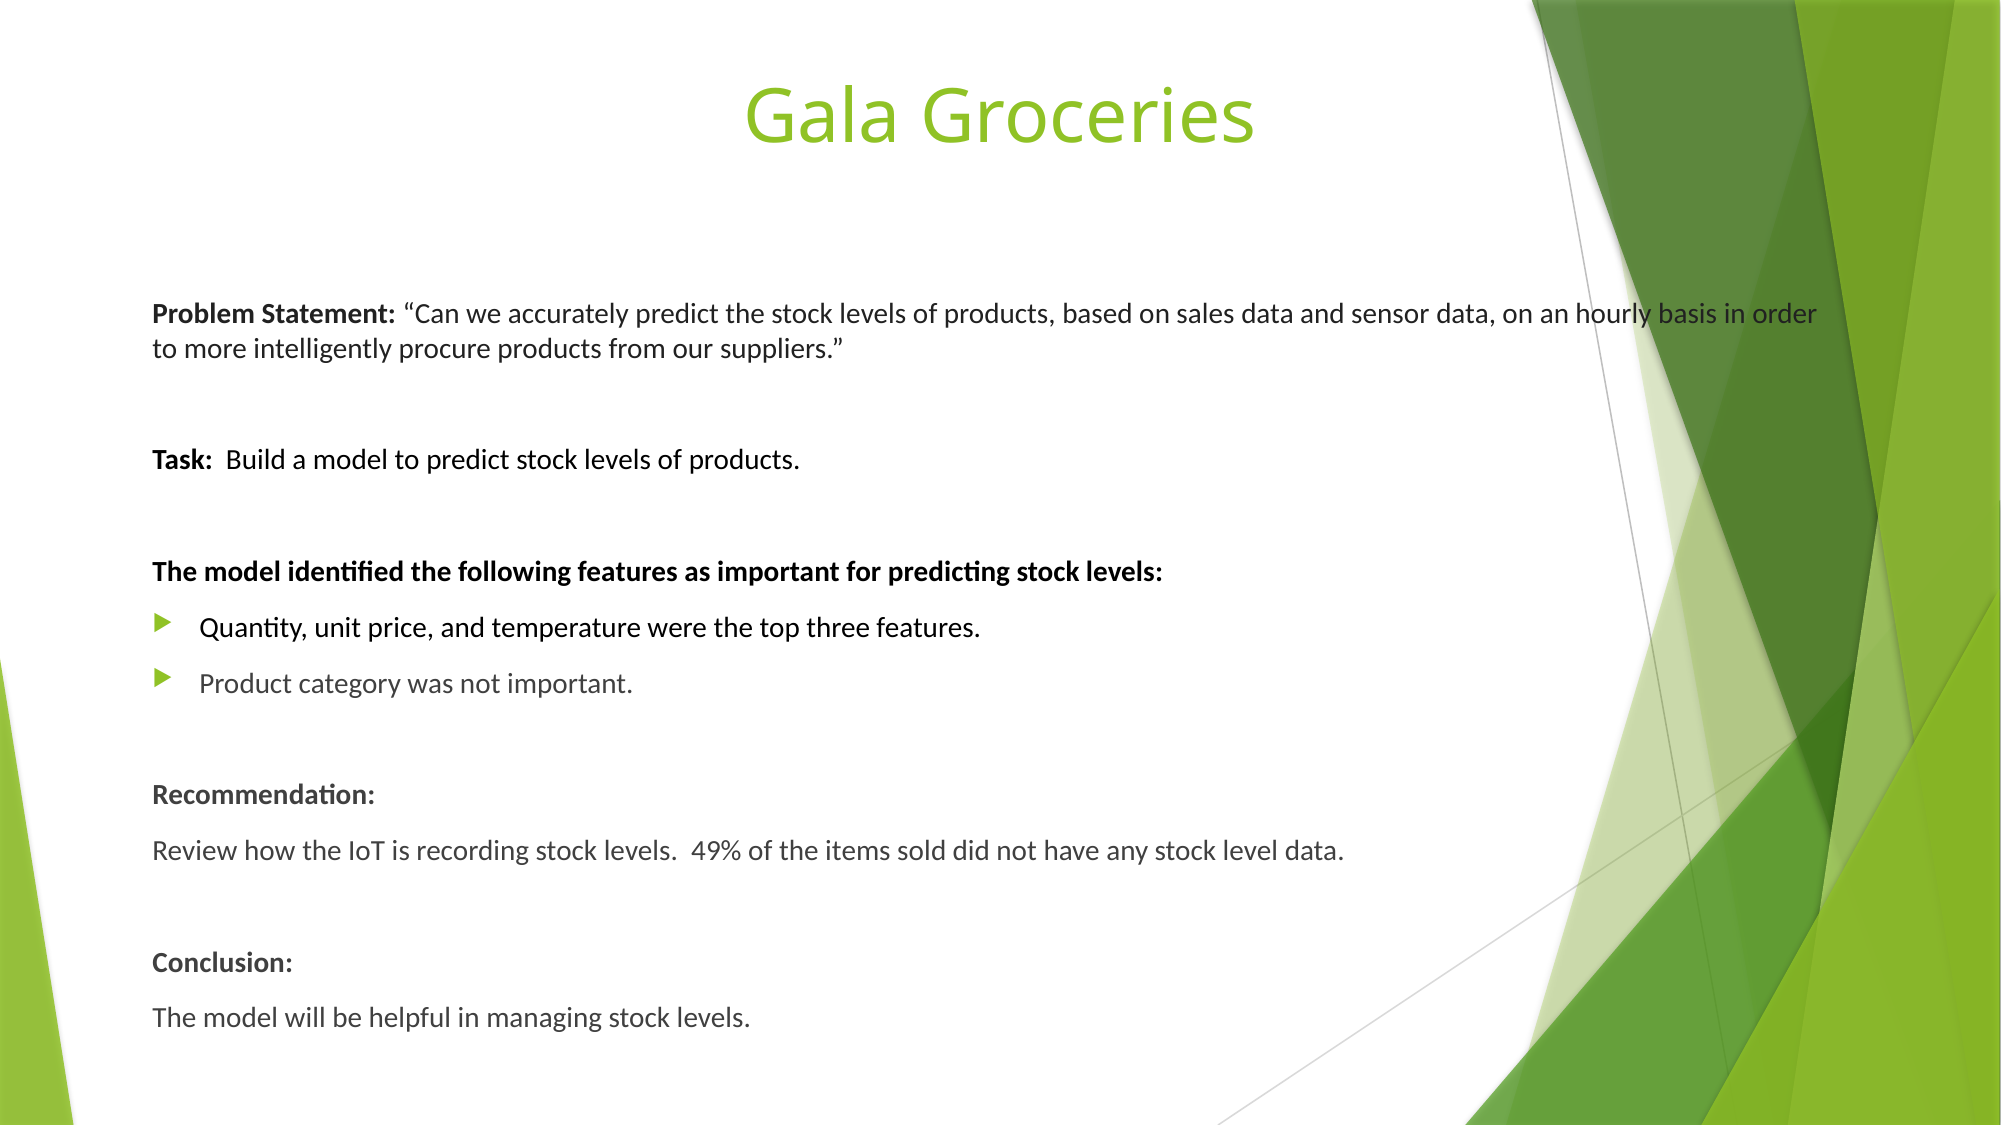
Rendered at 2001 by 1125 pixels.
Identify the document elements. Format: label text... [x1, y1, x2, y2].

list Problem Statement: “Can we accurately predict the stock levels of products, based on sales data and sensor data, on an hourly basis in order to more intelligently procure products from our suppliers.” Task: Build a model to predict stock levels of products. The model identified the following features as important for predicting stock levels: Quantity, unit price, and temperature were the top three features. Product category was not important. Recommendation: Review how the IoT is recording stock levels. 49% of the items sold did not have any stock level data. Conclusion: The model will be helpful in managing stock levels. [137, 286, 1863, 1067]
title Gala Groceries [137, 59, 1863, 188]
